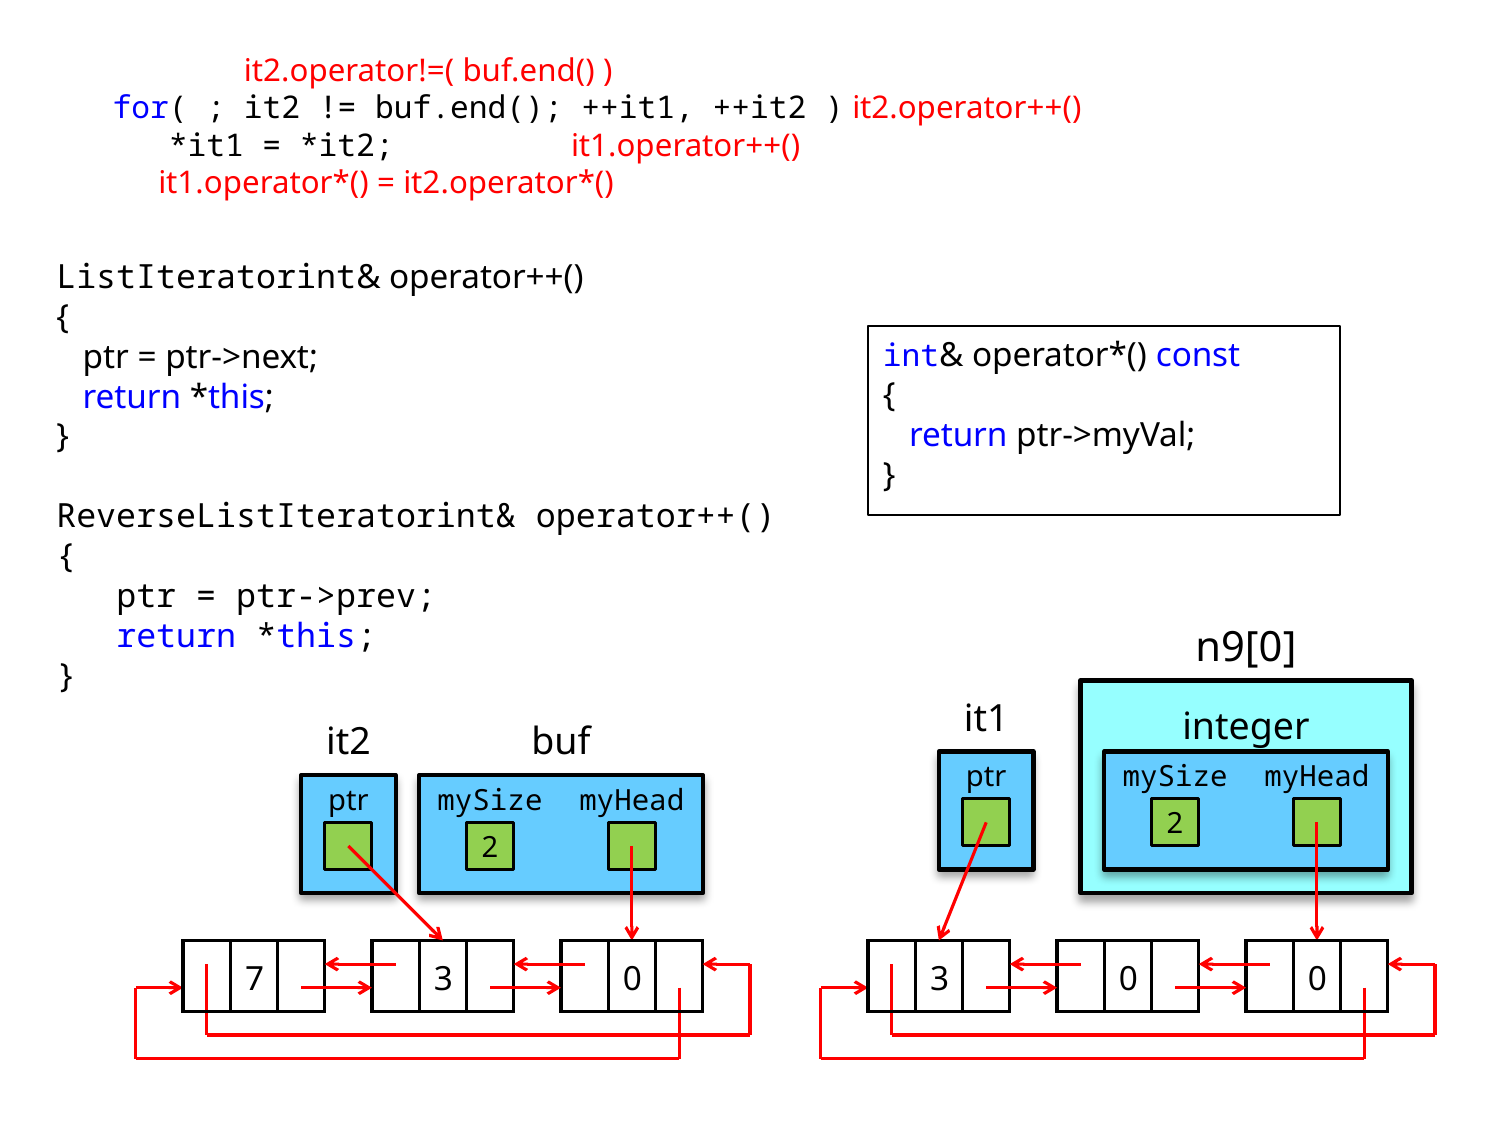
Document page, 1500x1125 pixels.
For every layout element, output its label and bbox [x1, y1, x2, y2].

text_box [820, 609, 1436, 1059]
text_box [135, 704, 751, 1059]
text_box [868, 326, 1341, 516]
list [41, 42, 1176, 705]
